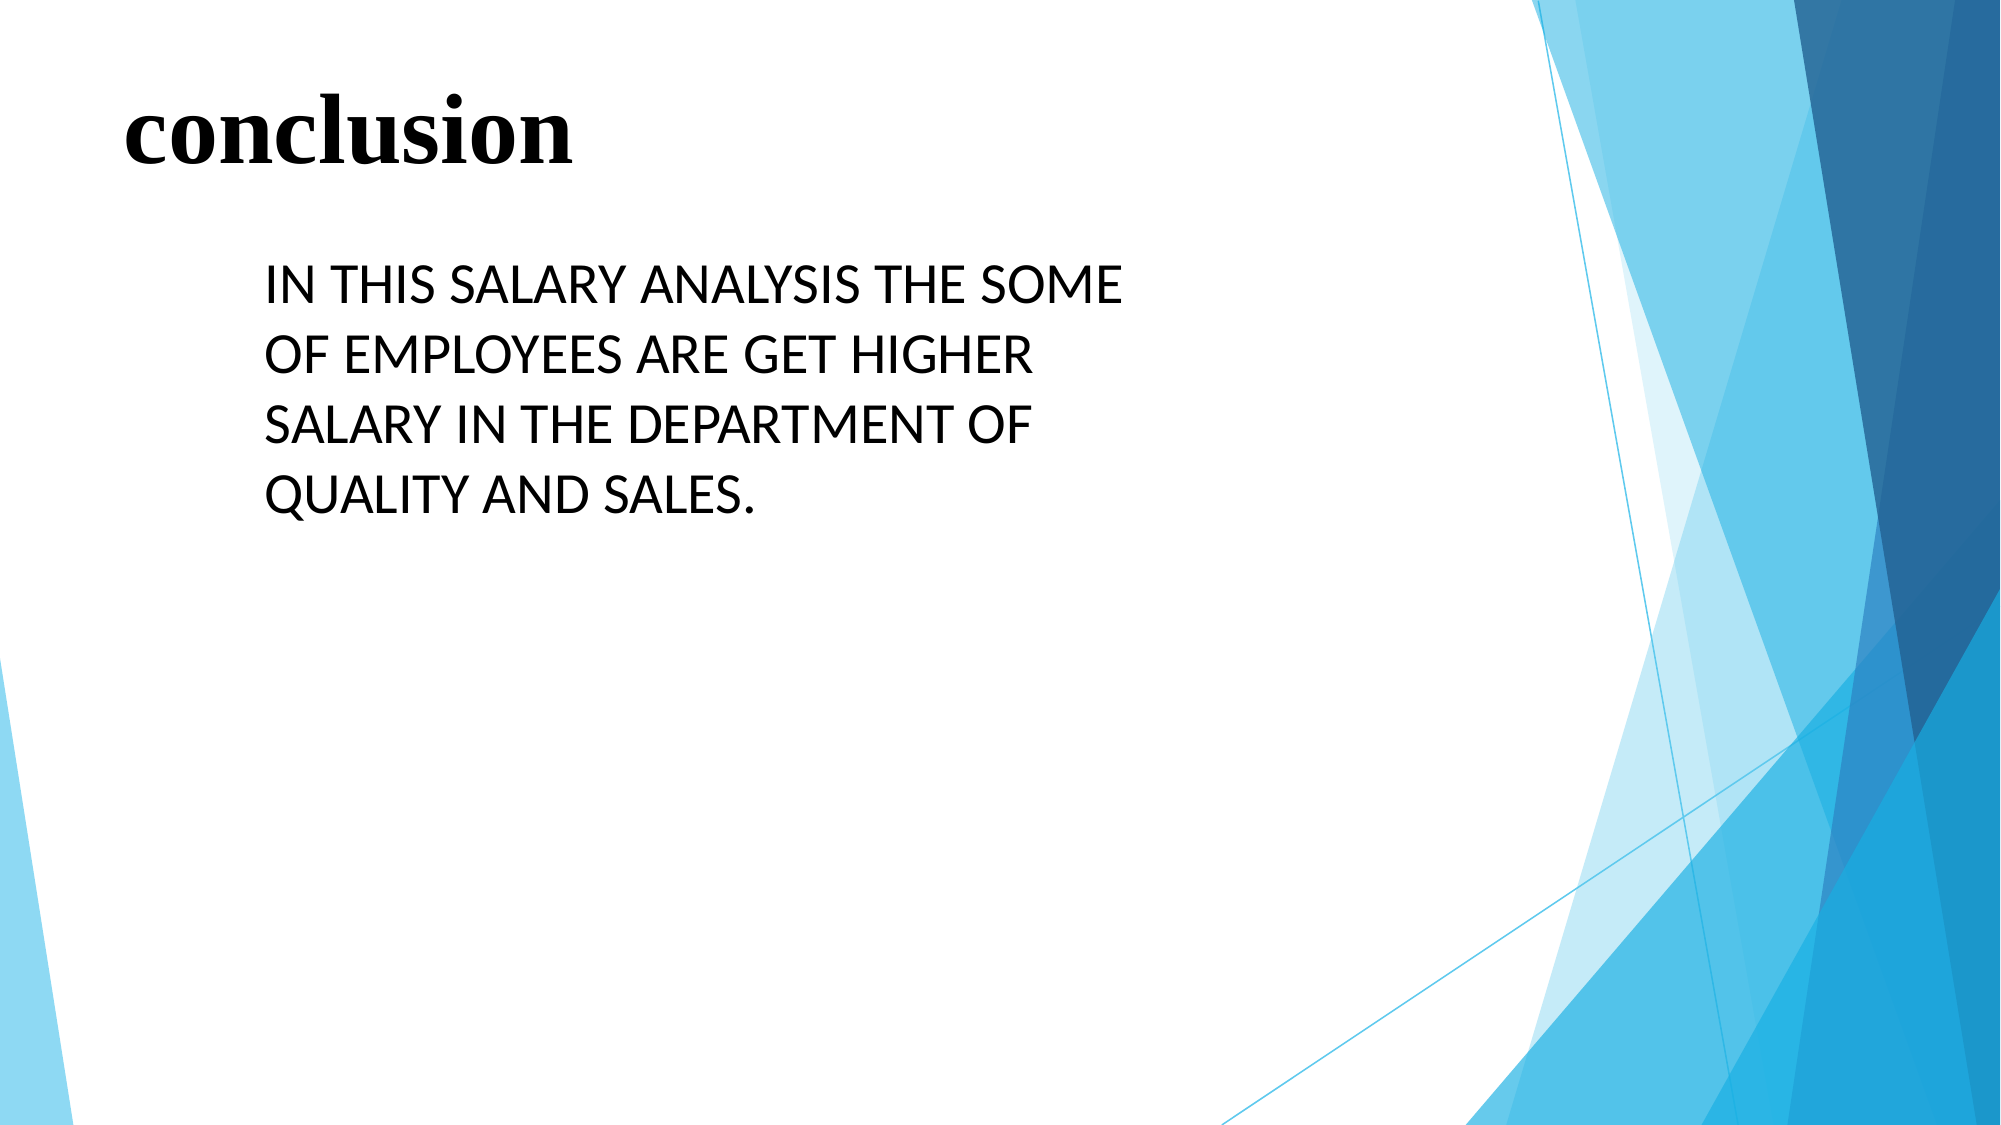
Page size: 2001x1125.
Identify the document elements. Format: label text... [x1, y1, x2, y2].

text_box IN THIS SALARY ANALYSIS THE SOME OF EMPLOYEES ARE GET HIGHER SALARY IN THE DEPARTMENT OF QUALITY AND SALES. [249, 237, 1200, 533]
title conclusion [123, 63, 1877, 188]
